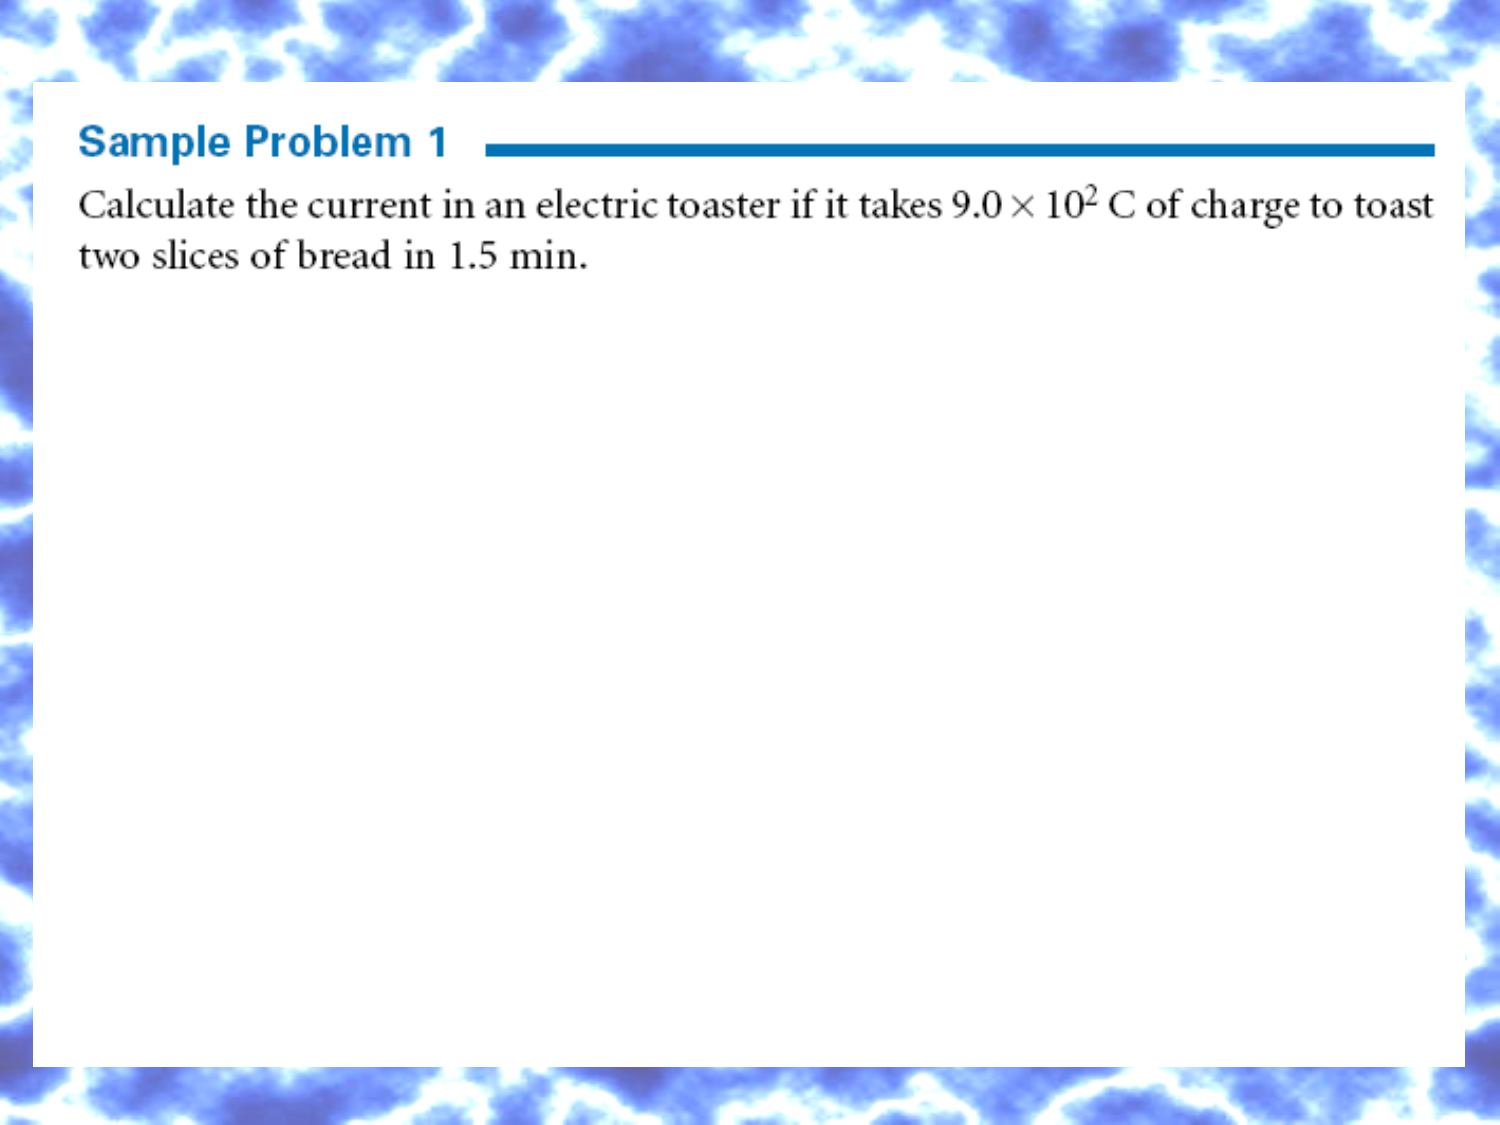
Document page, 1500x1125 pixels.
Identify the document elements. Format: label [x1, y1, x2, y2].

picture [32, 81, 1466, 1067]
